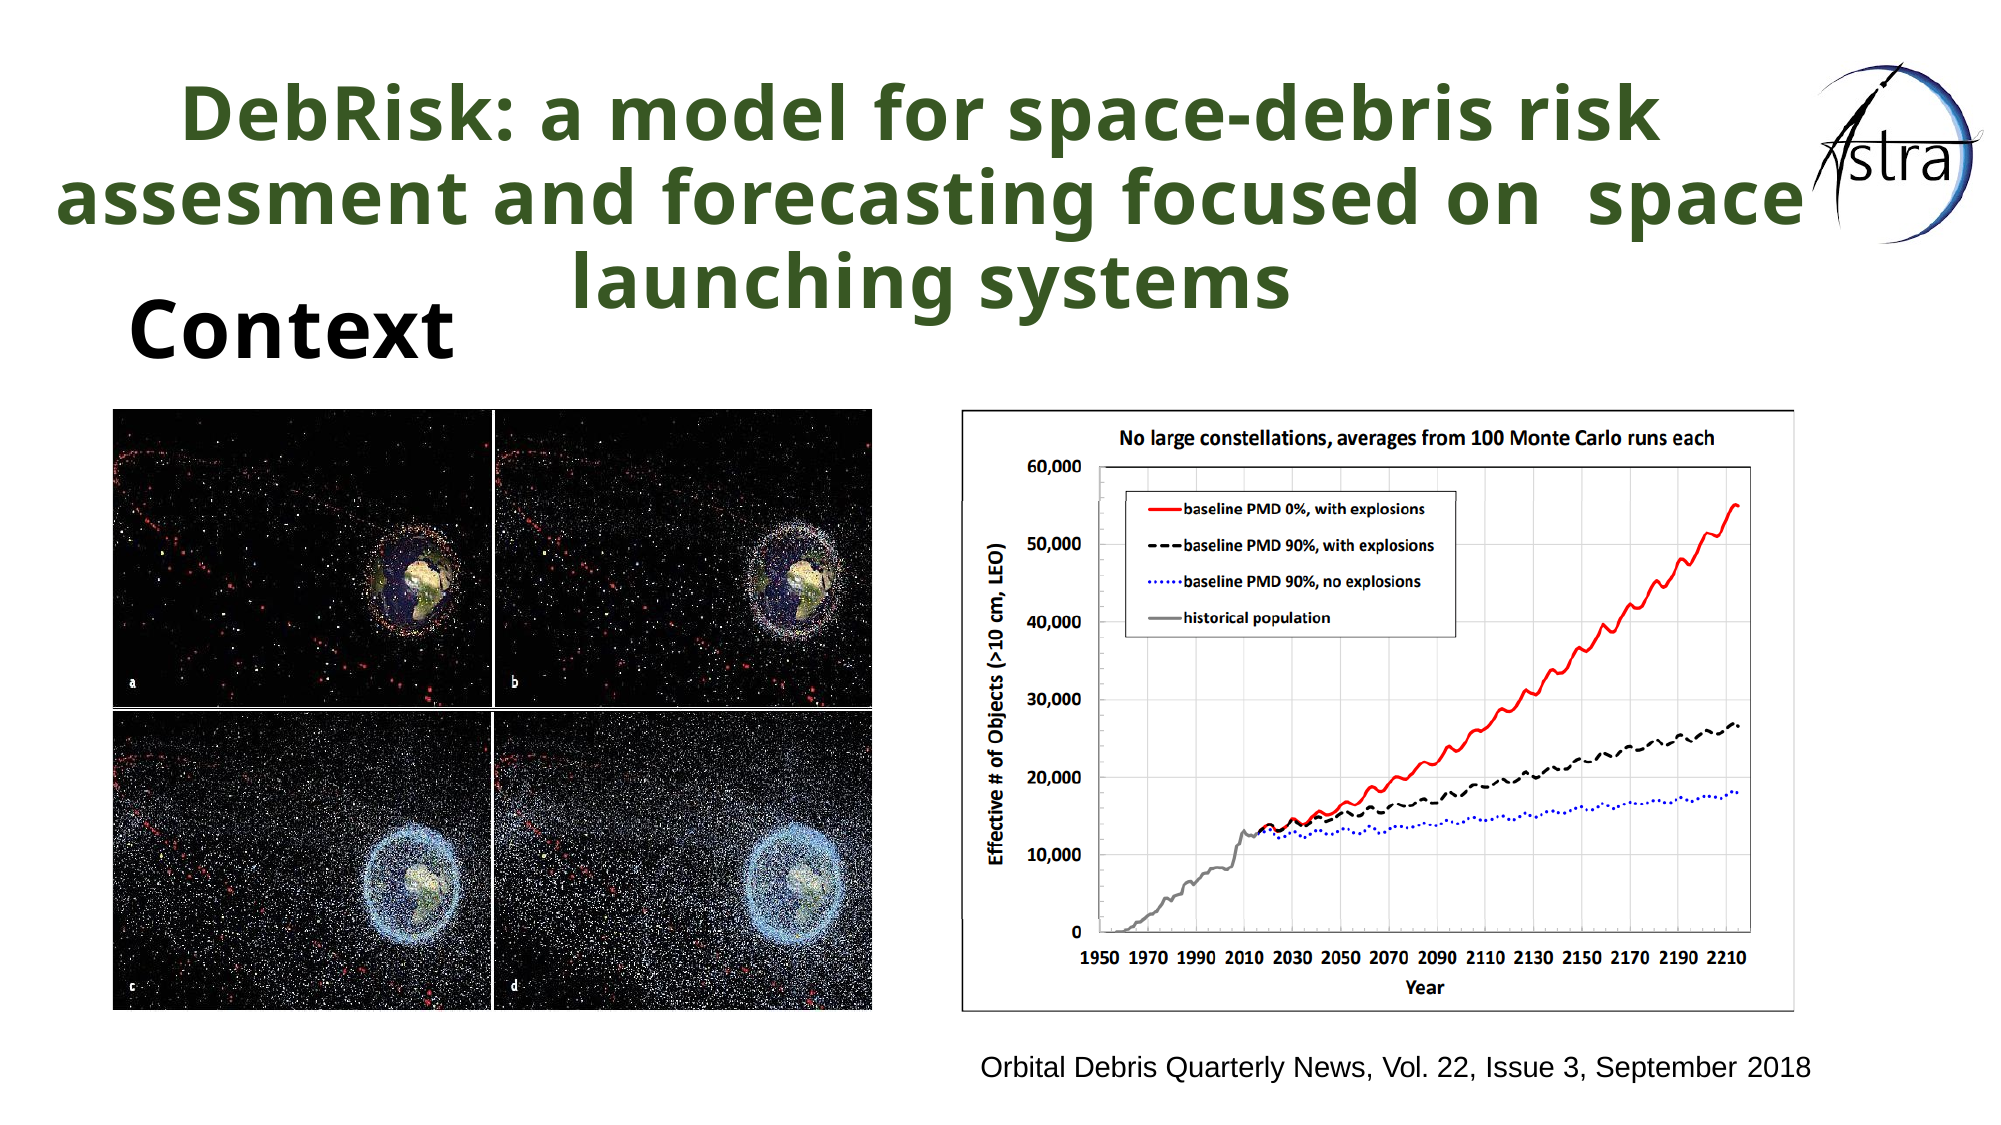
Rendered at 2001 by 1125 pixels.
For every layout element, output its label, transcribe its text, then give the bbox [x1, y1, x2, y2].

text_box Orbital Debris Quarterly News, Vol. 22, Issue 3, September 2018 [978, 1046, 2000, 1084]
text_box [961, 409, 1795, 1012]
text_box Context [112, 269, 561, 382]
text_box DebRisk: a model for space-debris risk assesment and forecasting focused on space launching systems [0, 61, 1864, 325]
text_box [112, 409, 873, 1012]
text_box [1864, 61, 1984, 245]
